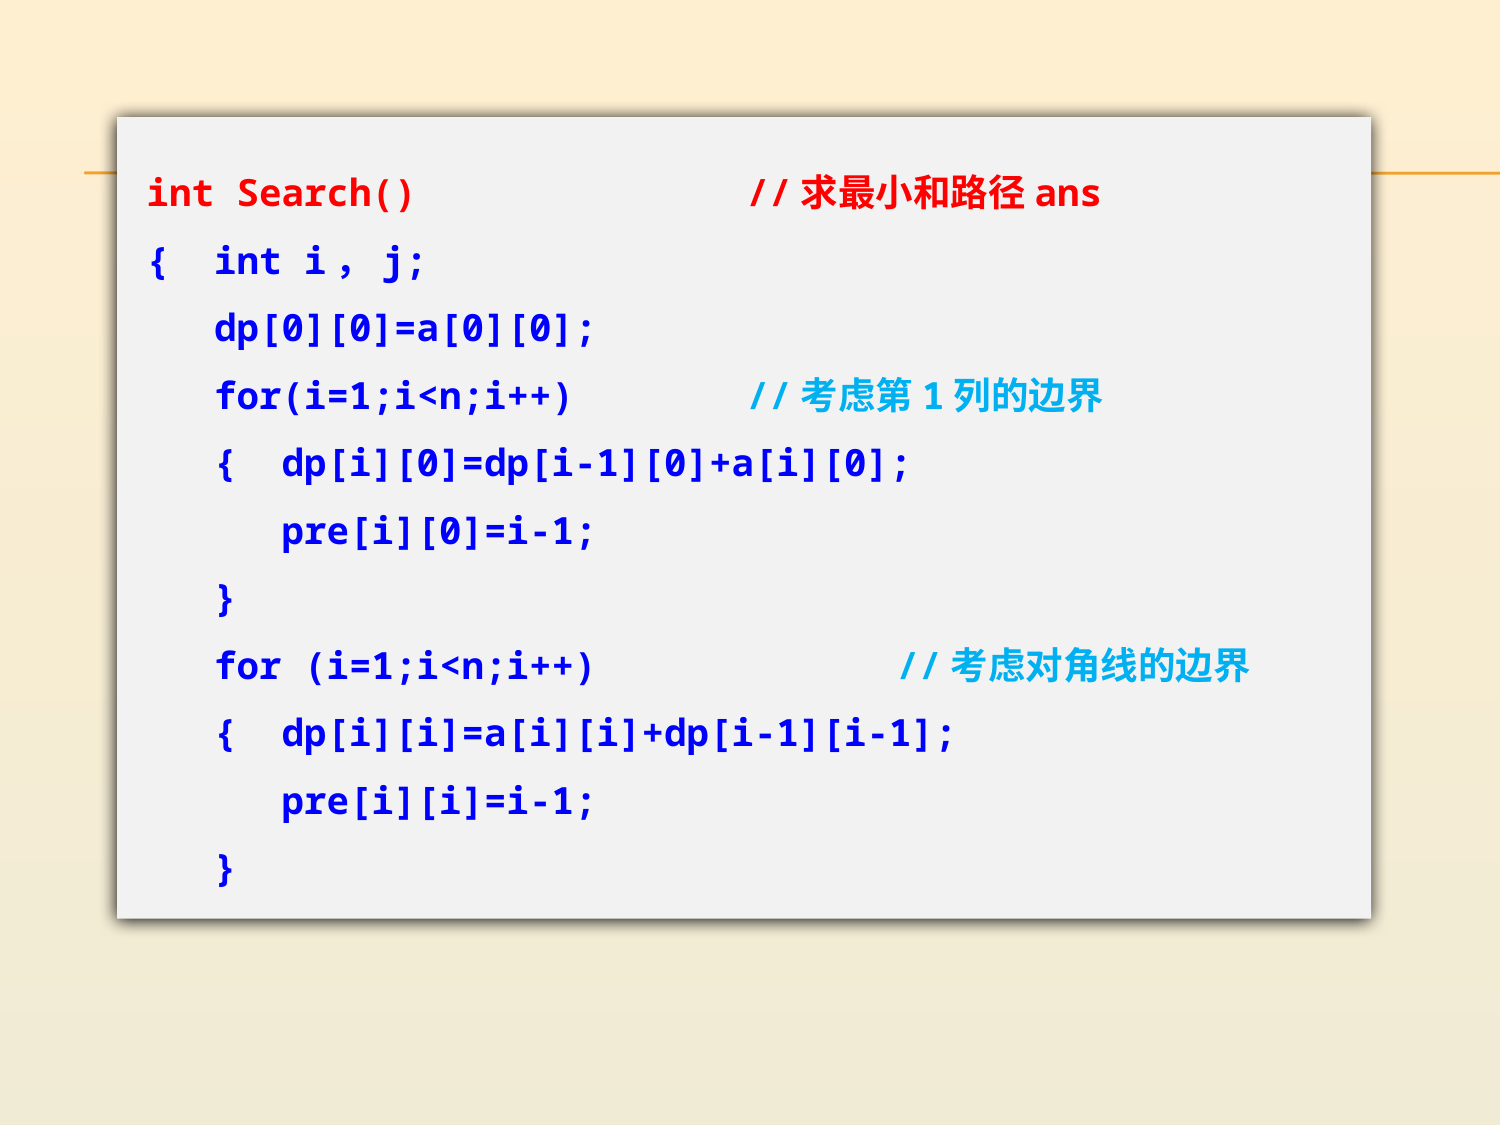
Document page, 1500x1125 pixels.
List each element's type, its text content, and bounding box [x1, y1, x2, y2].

text_box int Search() //求最小和路径ans { int i，j; dp[0][0]=a[0][0]; for(i=1;i<n;i++) //考虑第1列的边界 { dp[i][0]=dp[i-1][0]+a[i][0]; pre[i][0]=i-1; } for (i=1;i<n;i++) //考虑对角线的边界 { dp[i][i]=a[i][i]+dp[i-1][i-1]; pre[i][i]=i-1; } [116, 116, 1372, 919]
